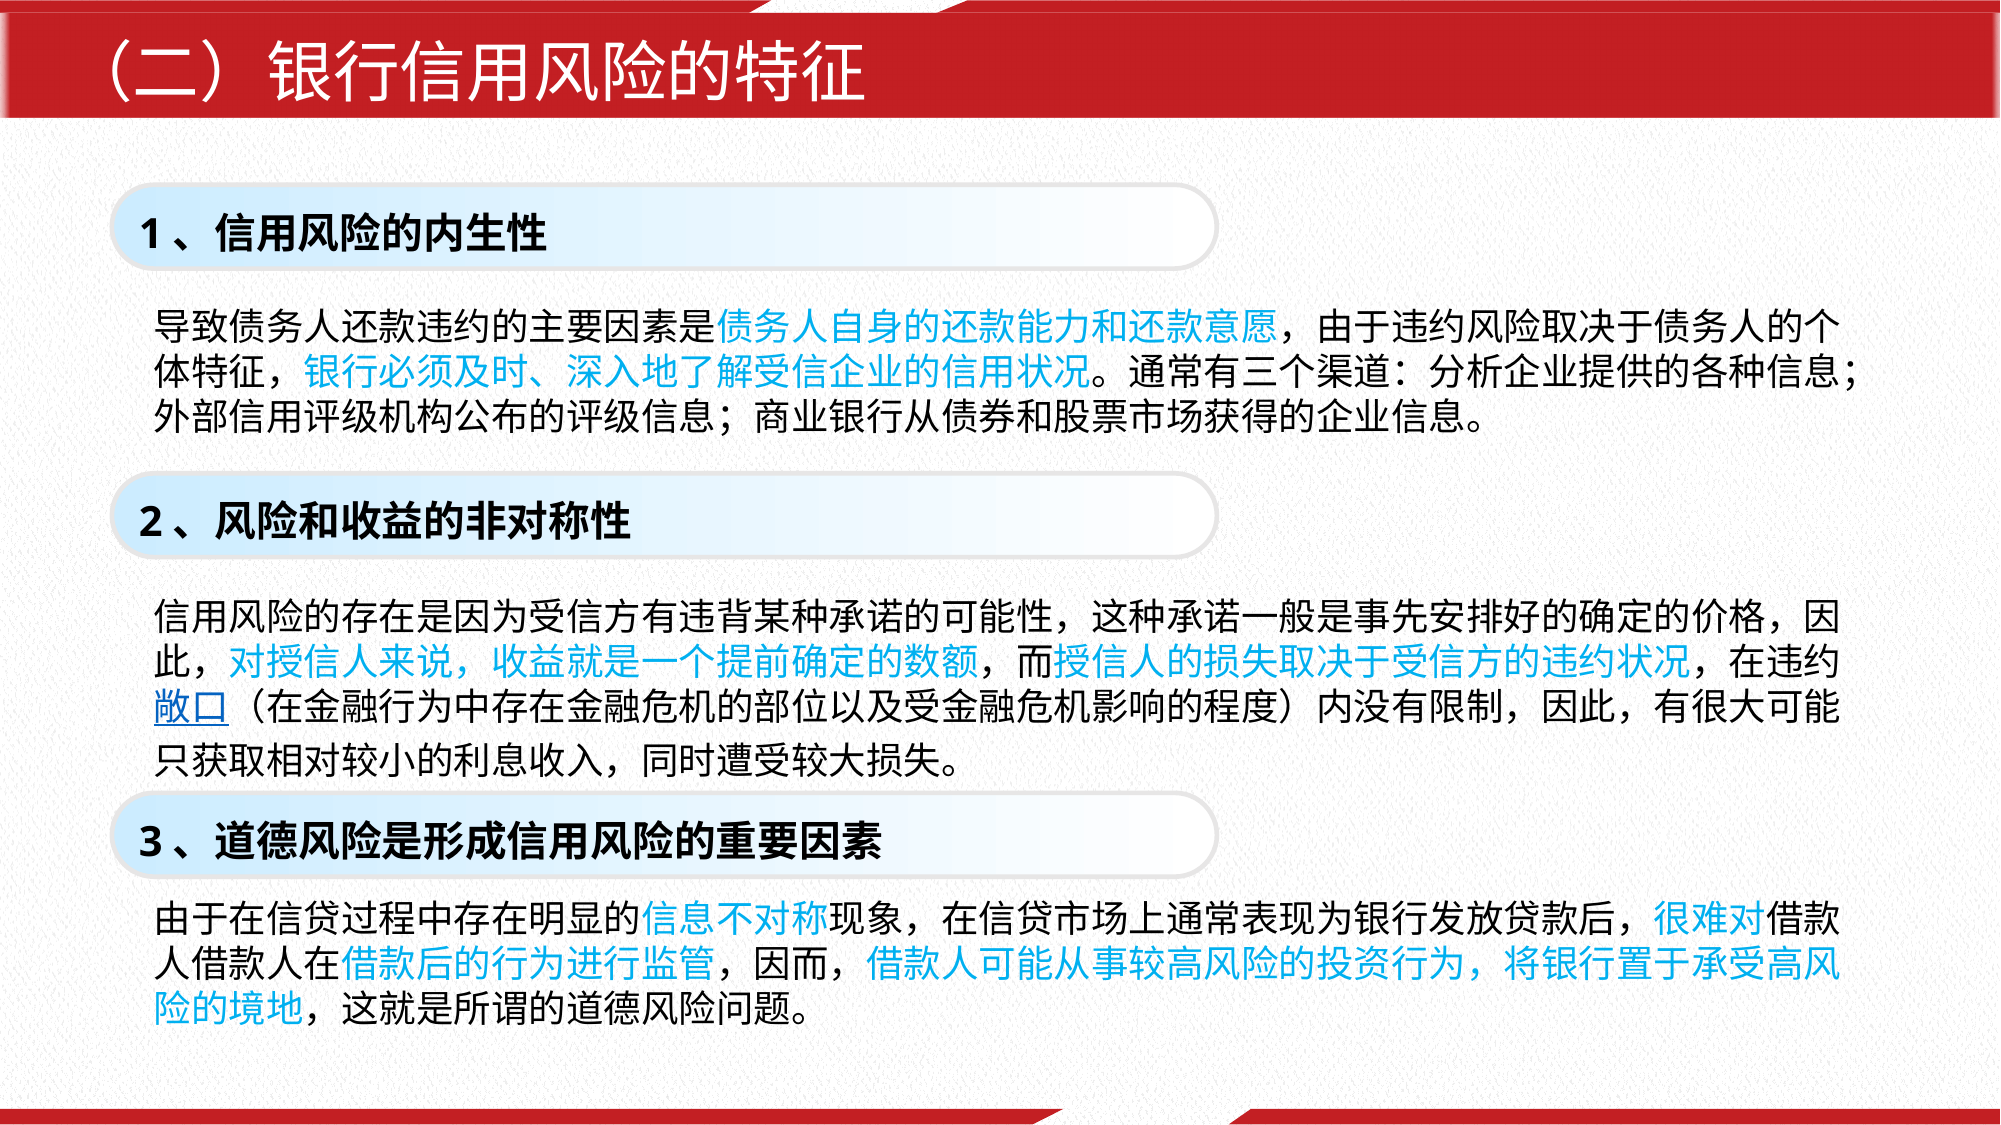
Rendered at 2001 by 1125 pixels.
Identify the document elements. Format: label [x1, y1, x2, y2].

text_box [0, 118, 2000, 1125]
text_box [0, 0, 2000, 12]
picture [0, 12, 2000, 118]
